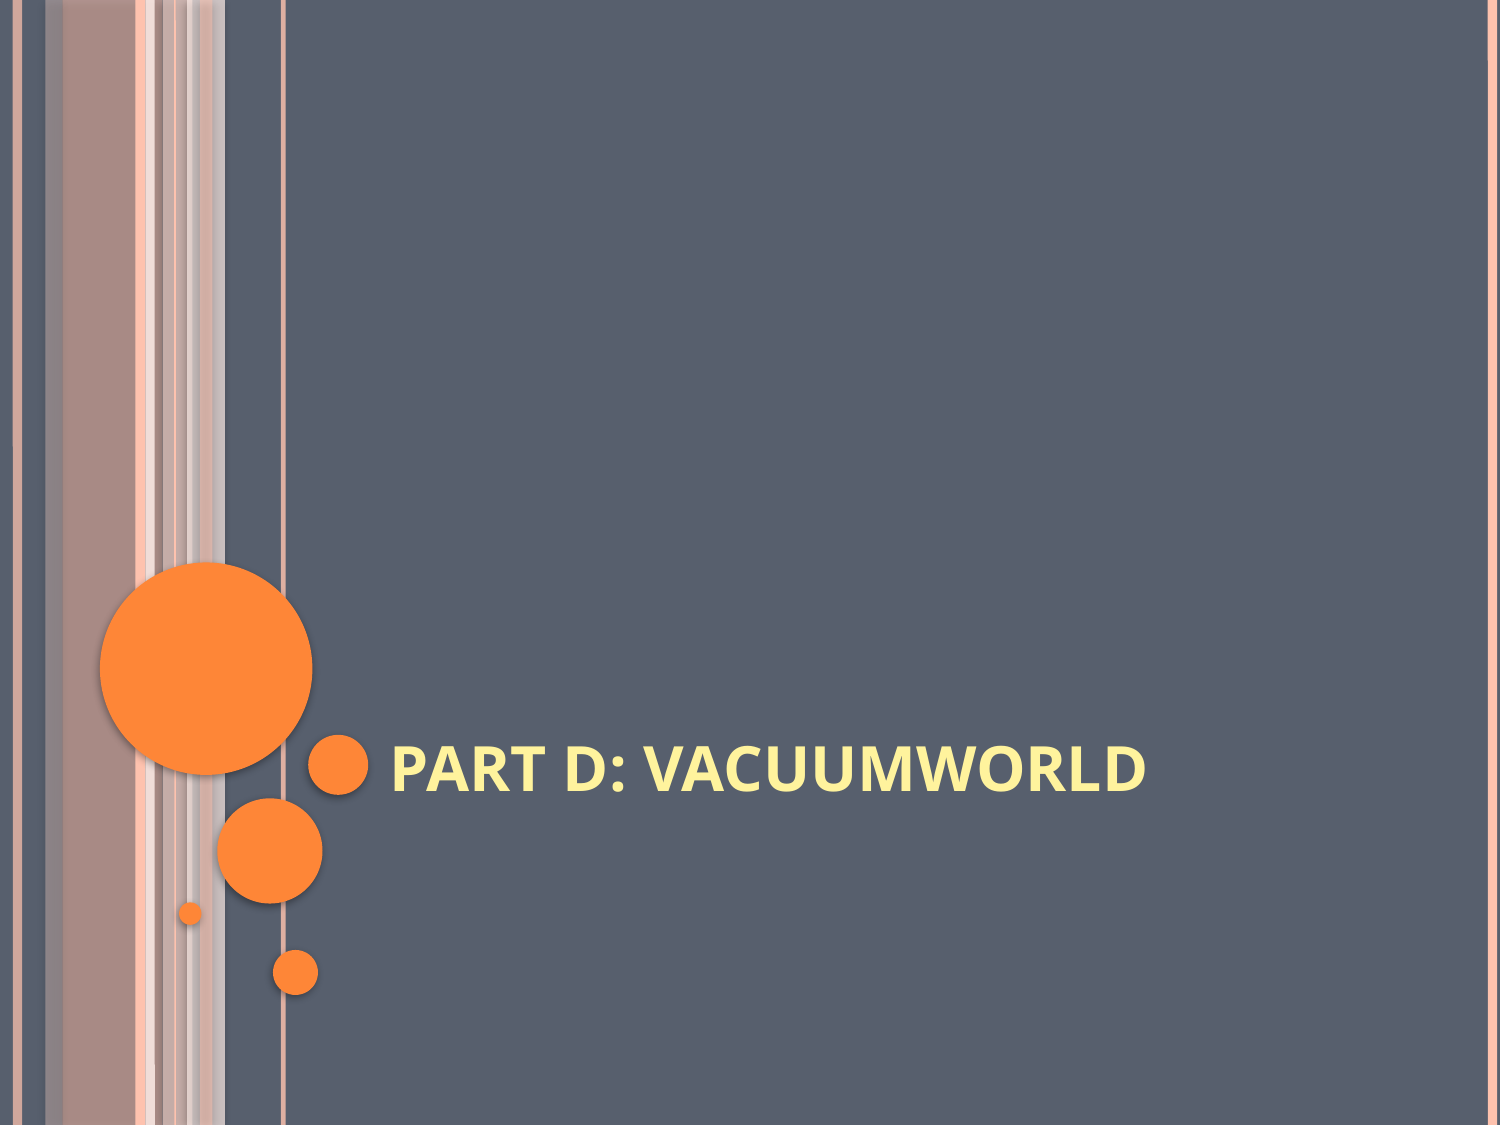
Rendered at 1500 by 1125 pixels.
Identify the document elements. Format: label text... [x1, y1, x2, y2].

title Part D: Vacuumworld [375, 474, 1388, 812]
